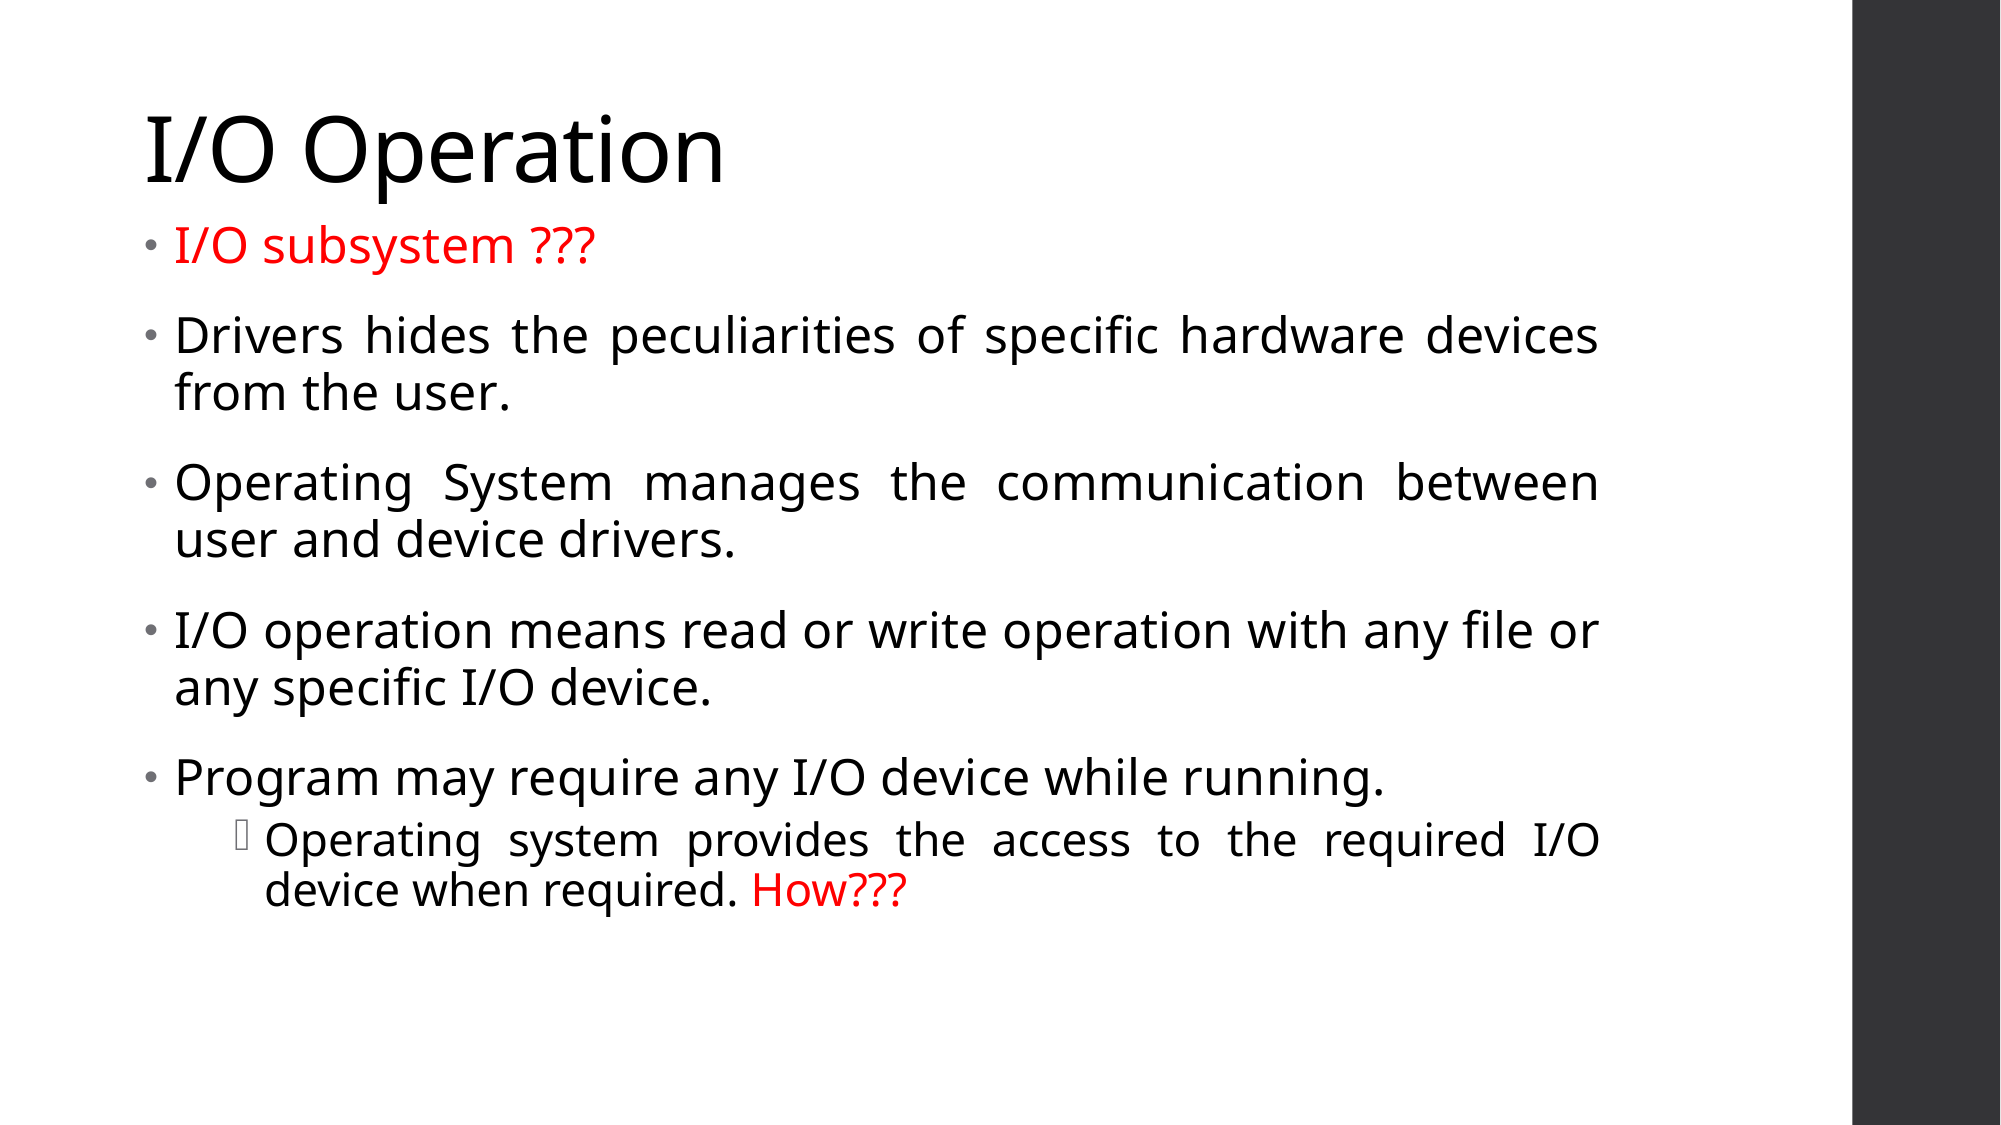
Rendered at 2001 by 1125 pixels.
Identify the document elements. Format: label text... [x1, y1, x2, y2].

list I/O subsystem ??? Drivers hides the peculiarities of specific hardware devices from the user. Operating System manages the communication between user and device drivers. I/O operation means read or write operation with any file or any specific I/O device. Program may require any I/O device while running. Operating system provides the access to the required I/O device when required. How??? [129, 210, 1617, 1014]
title I/O Operation [129, 60, 1720, 210]
